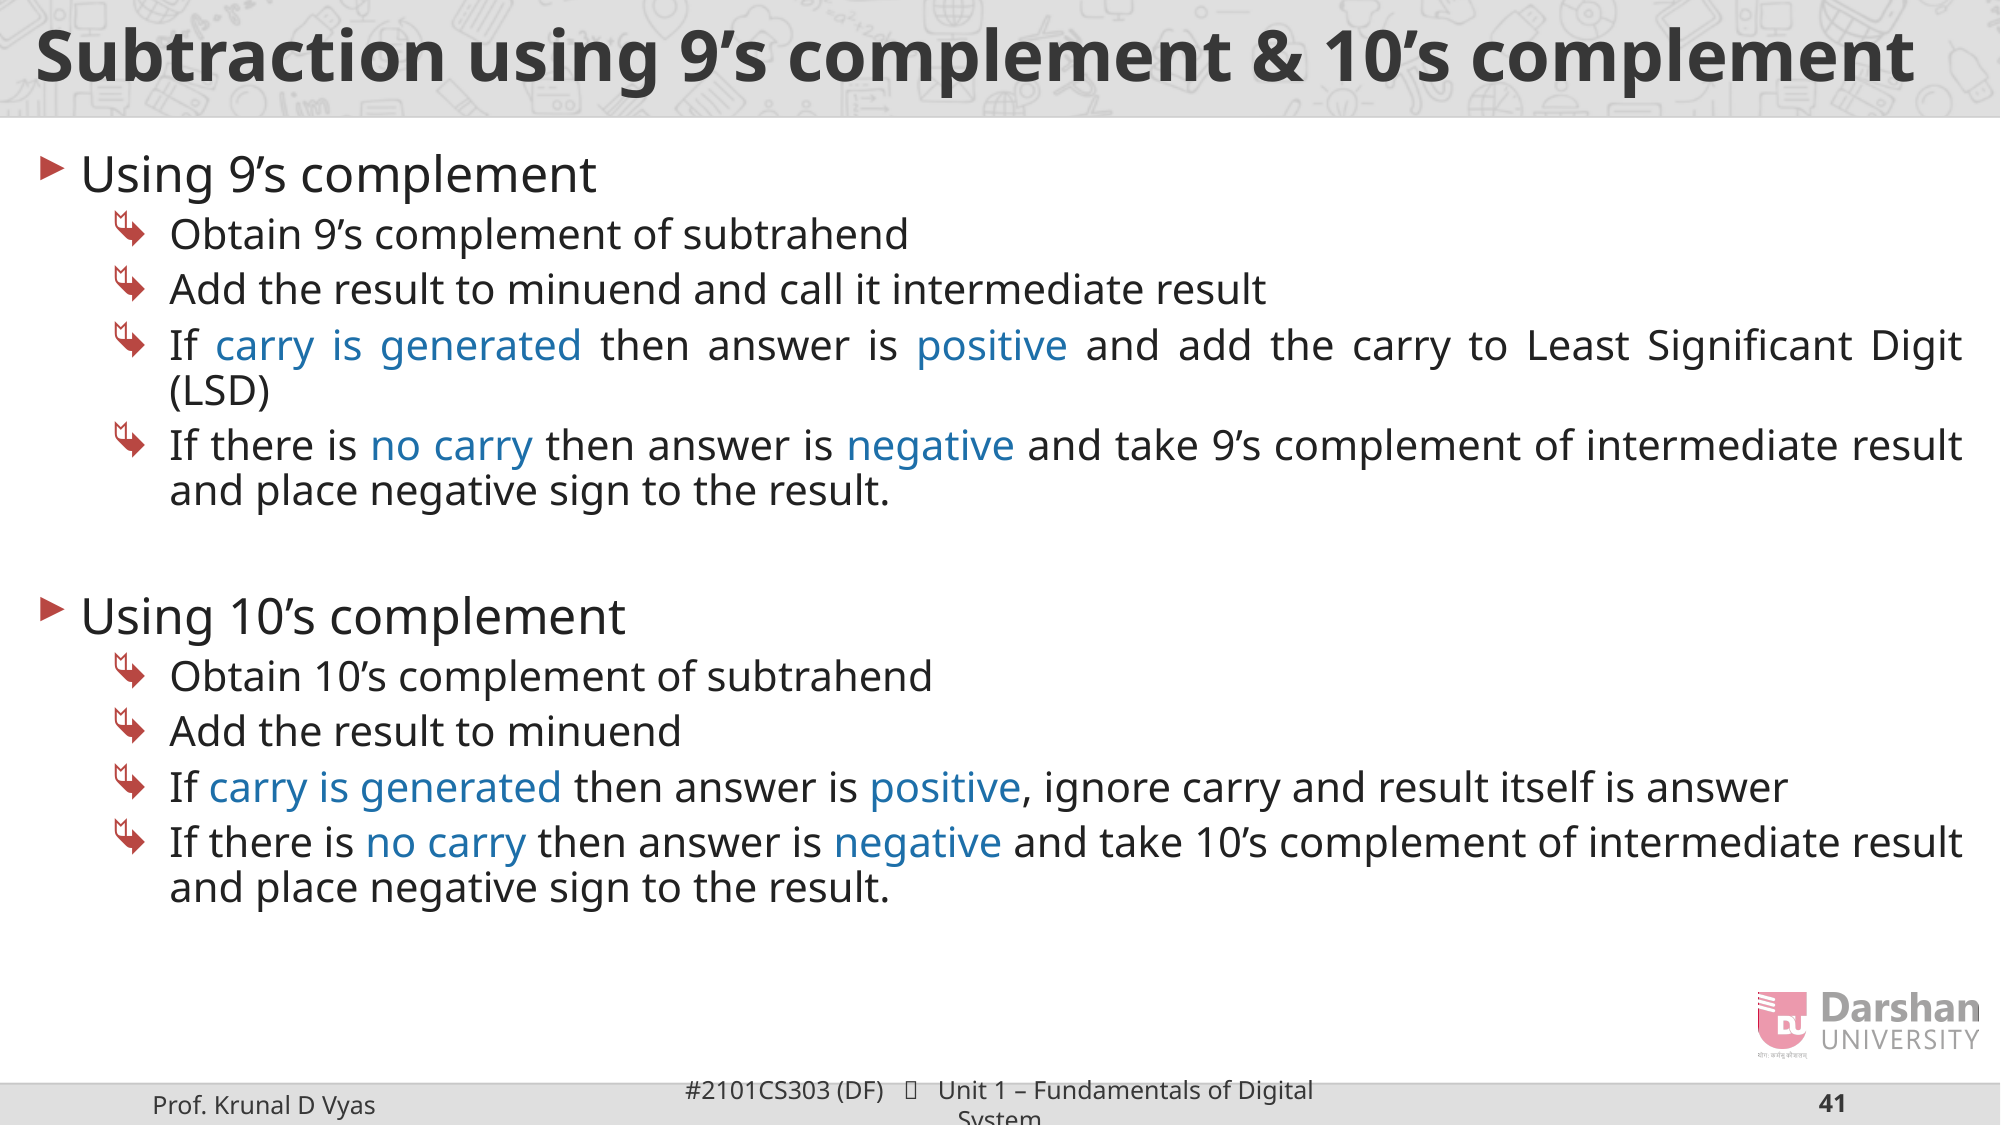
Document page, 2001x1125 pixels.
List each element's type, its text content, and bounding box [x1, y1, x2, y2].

title Subtraction using 9’s complement & 10’s complement [0, 0, 2000, 117]
list Using 9’s complement Obtain 9’s complement of subtrahend Add the result to minuend and call it intermediate result If carry is generated then answer is positive and add the carry to Least Significant Digit (LSD) If there is no carry then answer is negative and take 9’s complement of intermediate result and place negative sign to the result. Using 10’s complement Obtain 10’s complement of subtrahend Add the result to minuend If carry is generated then answer is positive, ignore carry and result itself is answer If there is no carry then answer is negative and take 10’s complement of intermediate result and place negative sign to the result. [21, 141, 1979, 1059]
